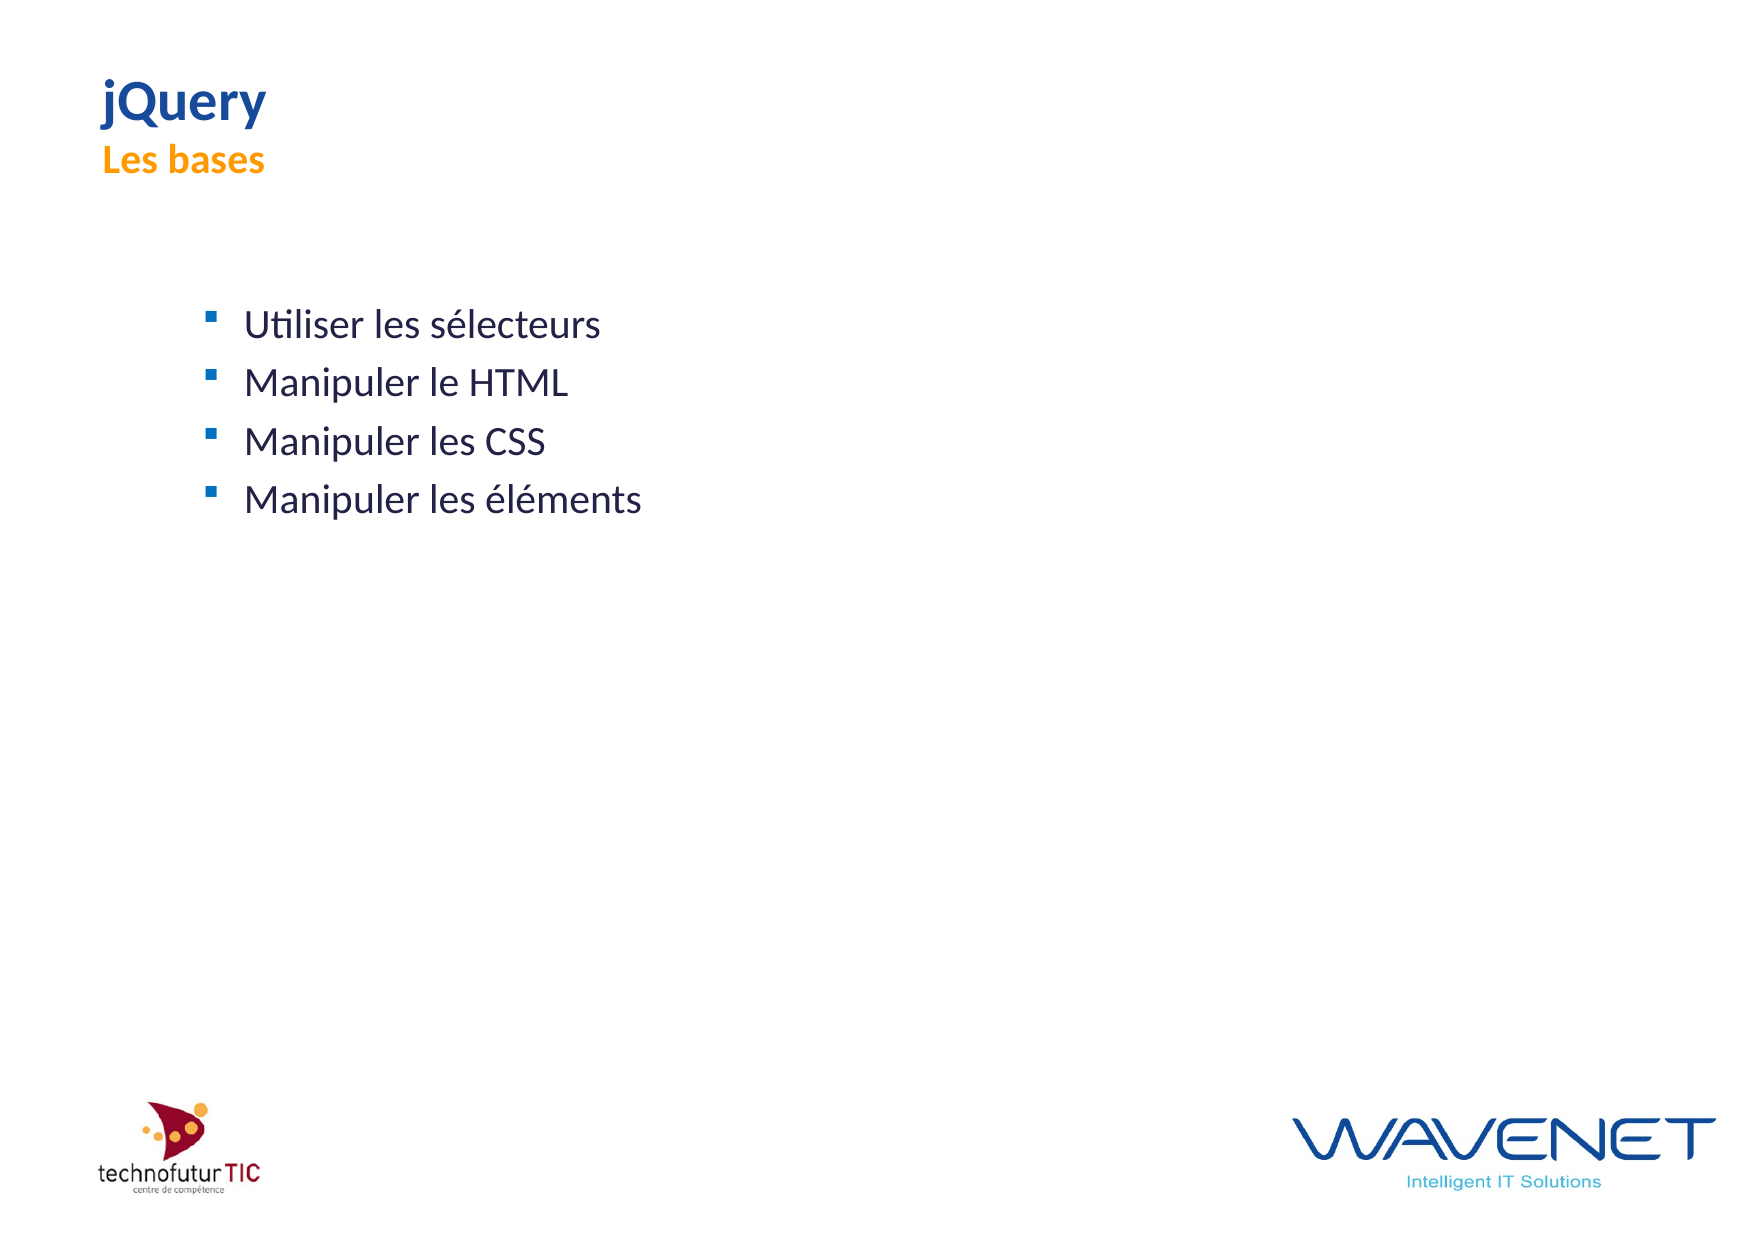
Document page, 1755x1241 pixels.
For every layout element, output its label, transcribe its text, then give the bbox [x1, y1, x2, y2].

picture [91, 1092, 267, 1199]
list Utiliser les sélecteurs Manipuler le HTML Manipuler les CSS Manipuler les éléments [87, 171, 1667, 1070]
title jQuery Les bases [85, 52, 1667, 160]
picture [1290, 1116, 1718, 1192]
